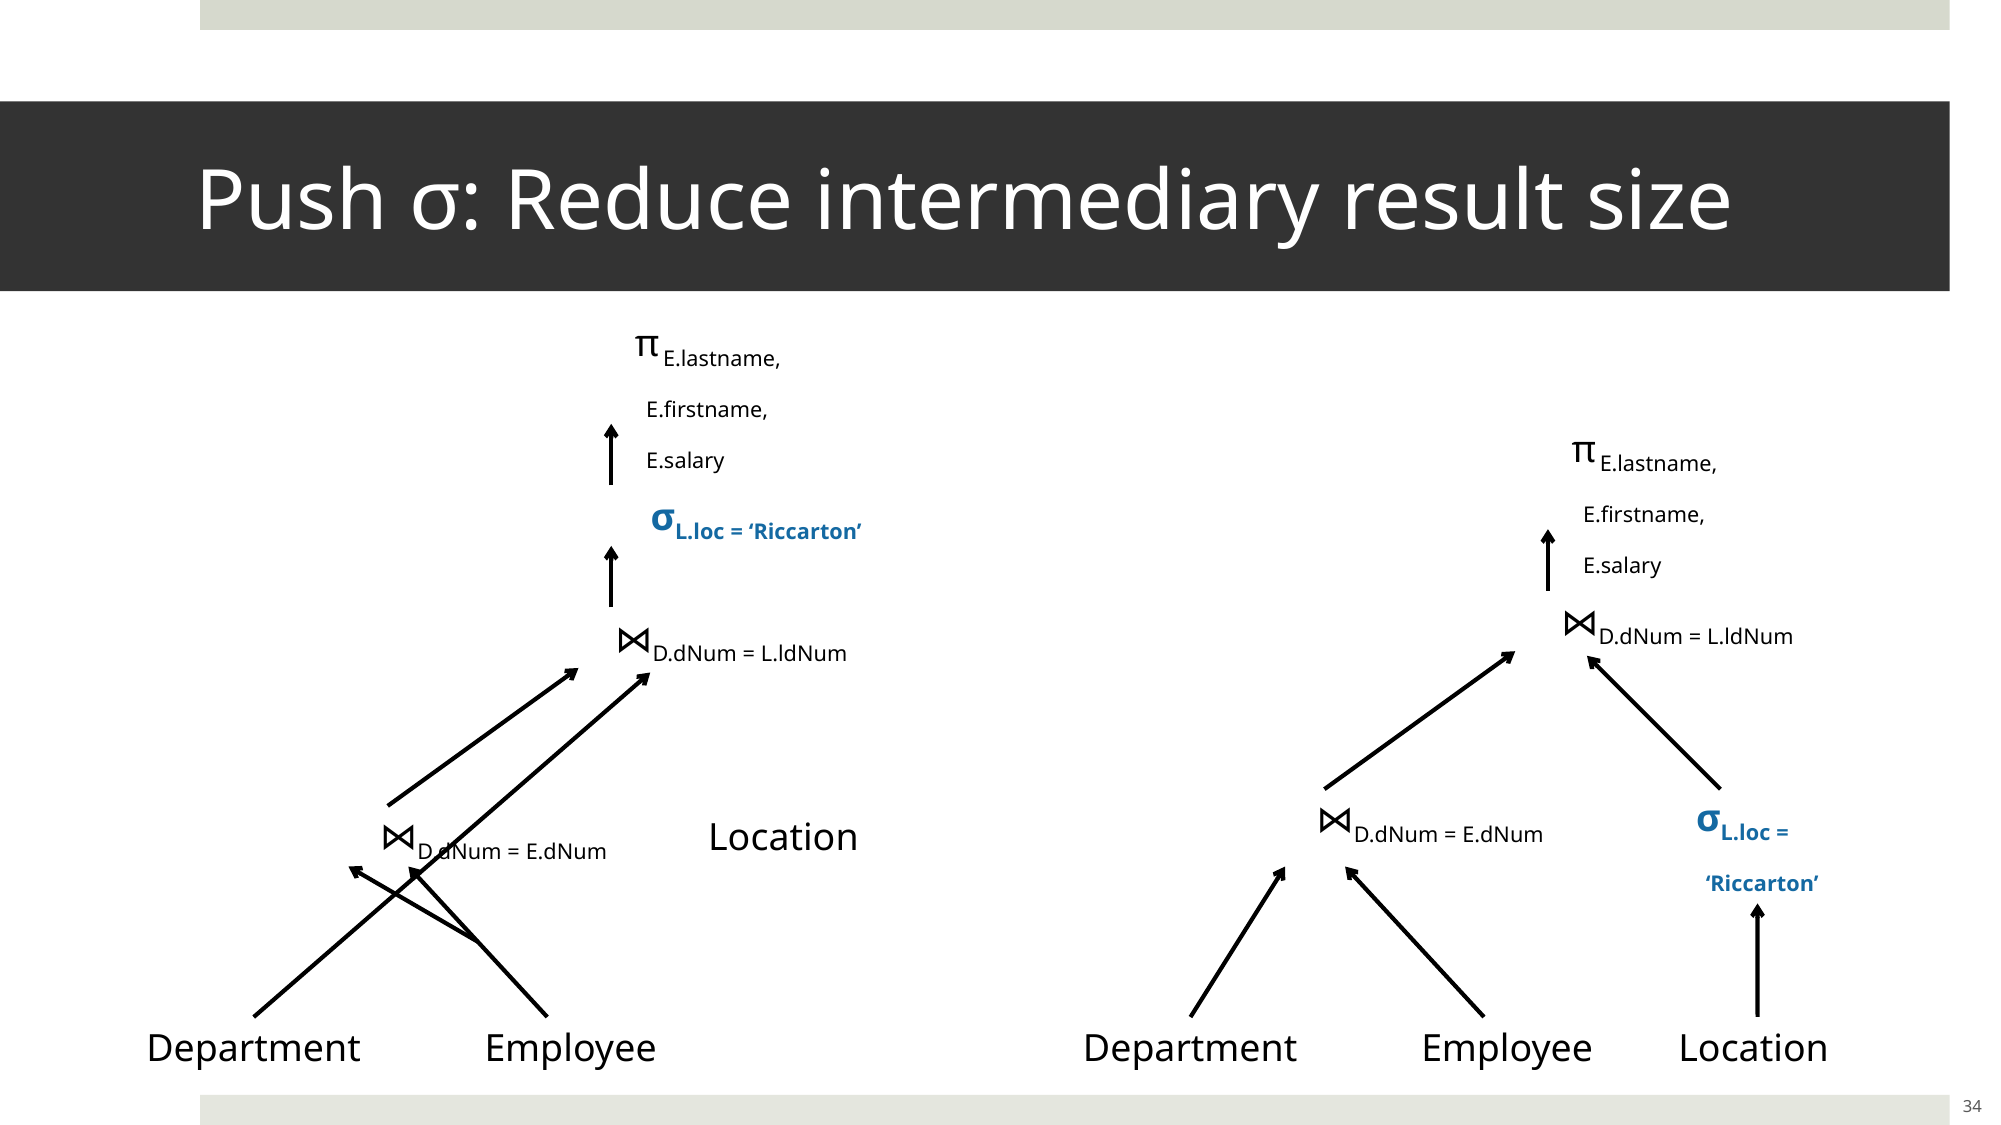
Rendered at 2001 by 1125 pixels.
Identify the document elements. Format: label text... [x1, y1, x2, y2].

slide_number 34 [1922, 1077, 2000, 1125]
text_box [125, 311, 935, 1079]
title Push σ: Reduce intermediary result size [0, 101, 1950, 292]
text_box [1062, 416, 1868, 1079]
